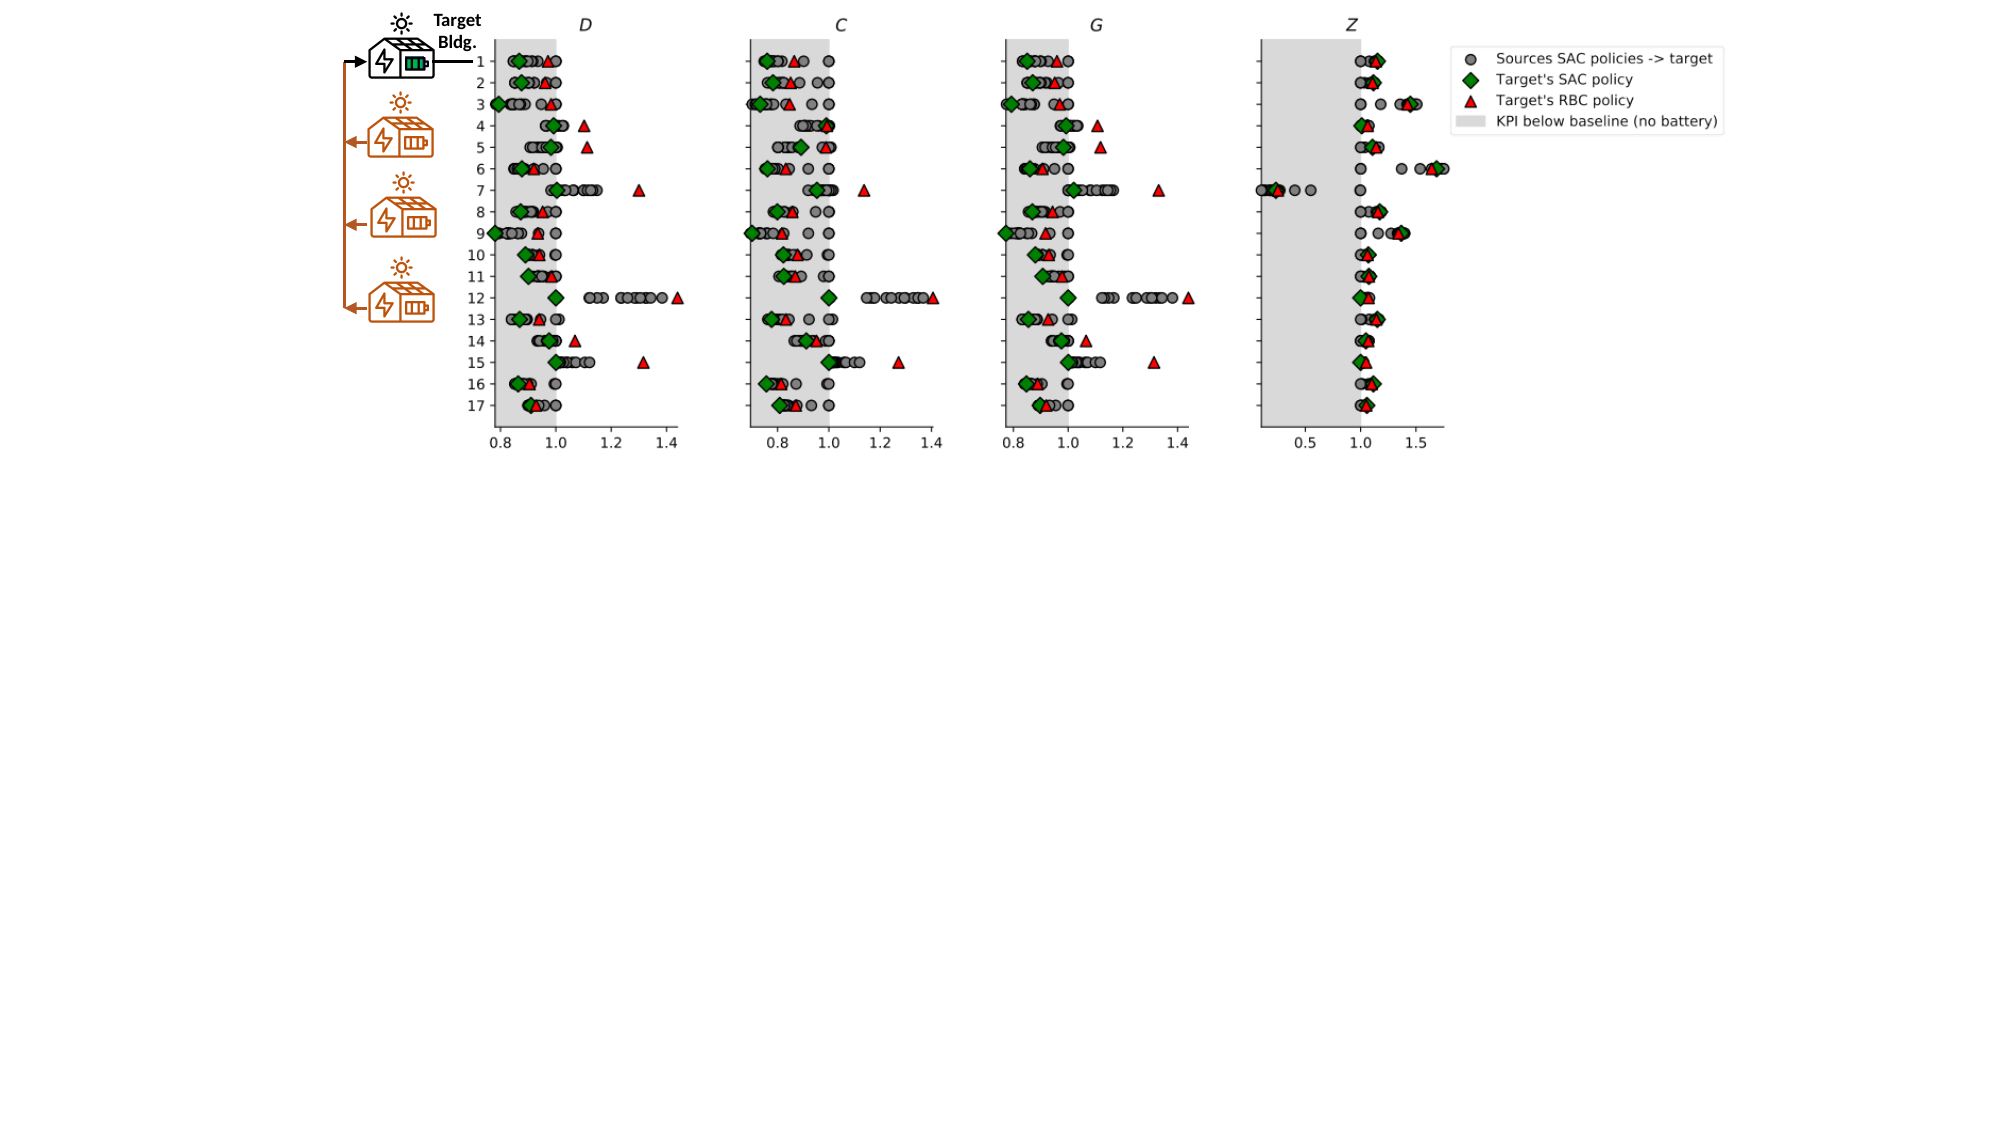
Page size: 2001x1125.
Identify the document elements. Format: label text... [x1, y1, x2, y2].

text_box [365, 9, 438, 82]
picture [364, 88, 437, 161]
text_box Target Bldg. [418, 0, 497, 60]
picture [365, 253, 438, 326]
picture [367, 168, 440, 241]
picture [457, 8, 1733, 459]
